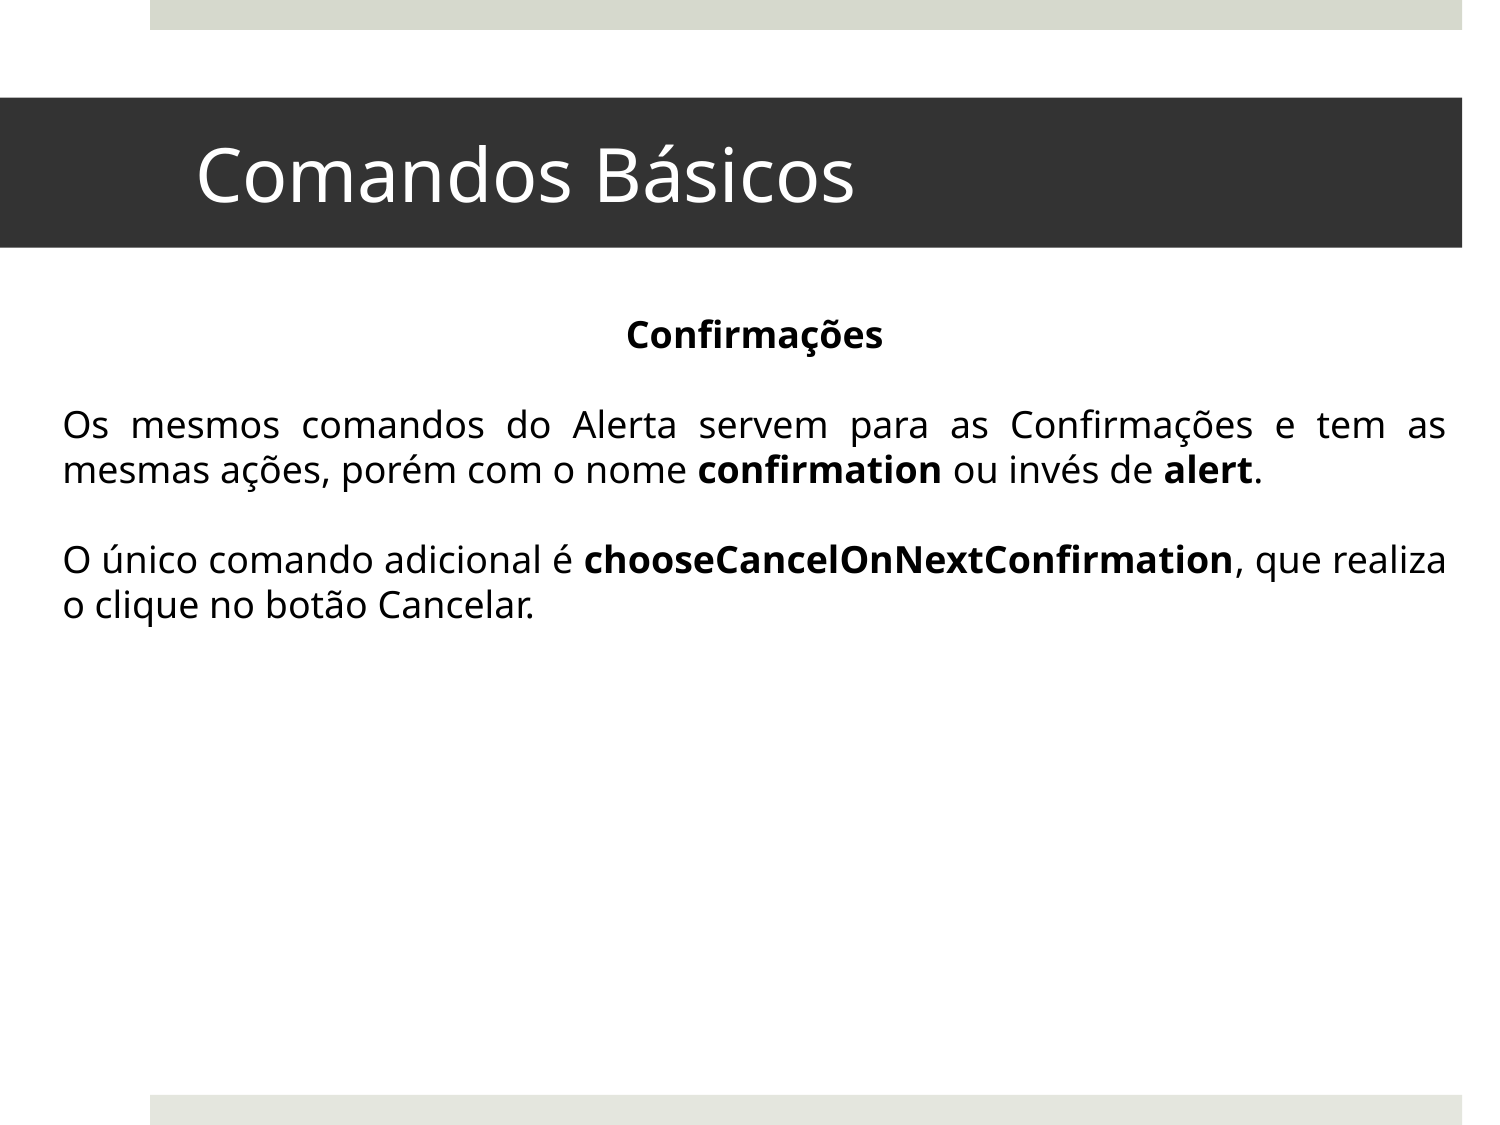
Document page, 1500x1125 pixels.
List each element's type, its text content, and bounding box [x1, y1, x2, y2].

text_box Confirmações Os mesmos comandos do Alerta servem para as Confirmações e tem as mesmas ações, porém com o nome confirmation ou invés de alert. O único comando adicional é chooseCancelOnNextConfirmation, que realiza o clique no botão Cancelar. [47, 303, 1463, 634]
title Comandos Básicos [0, 97, 1463, 248]
